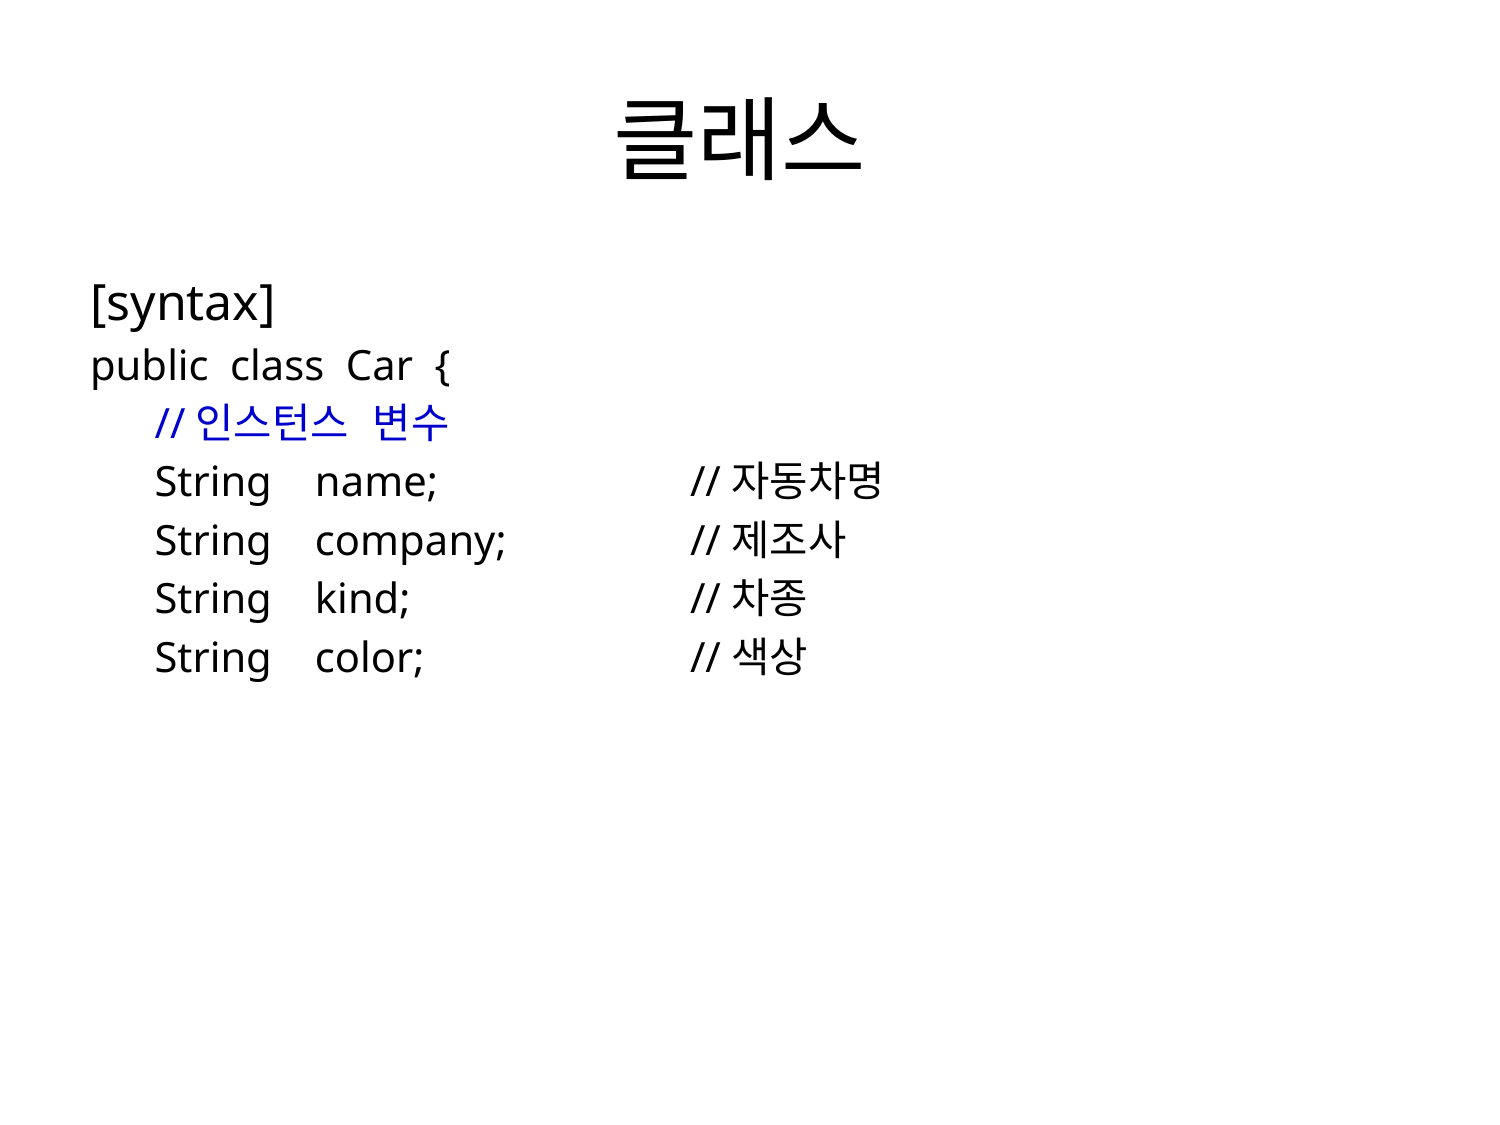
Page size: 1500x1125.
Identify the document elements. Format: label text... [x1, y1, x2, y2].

title 클래스 [64, 42, 1415, 231]
list [syntax] public class Car { //인스턴스 변수 String name; //자동차명 String company; //제조사 String kind; //차종 String color; //색상 [75, 262, 1425, 1005]
